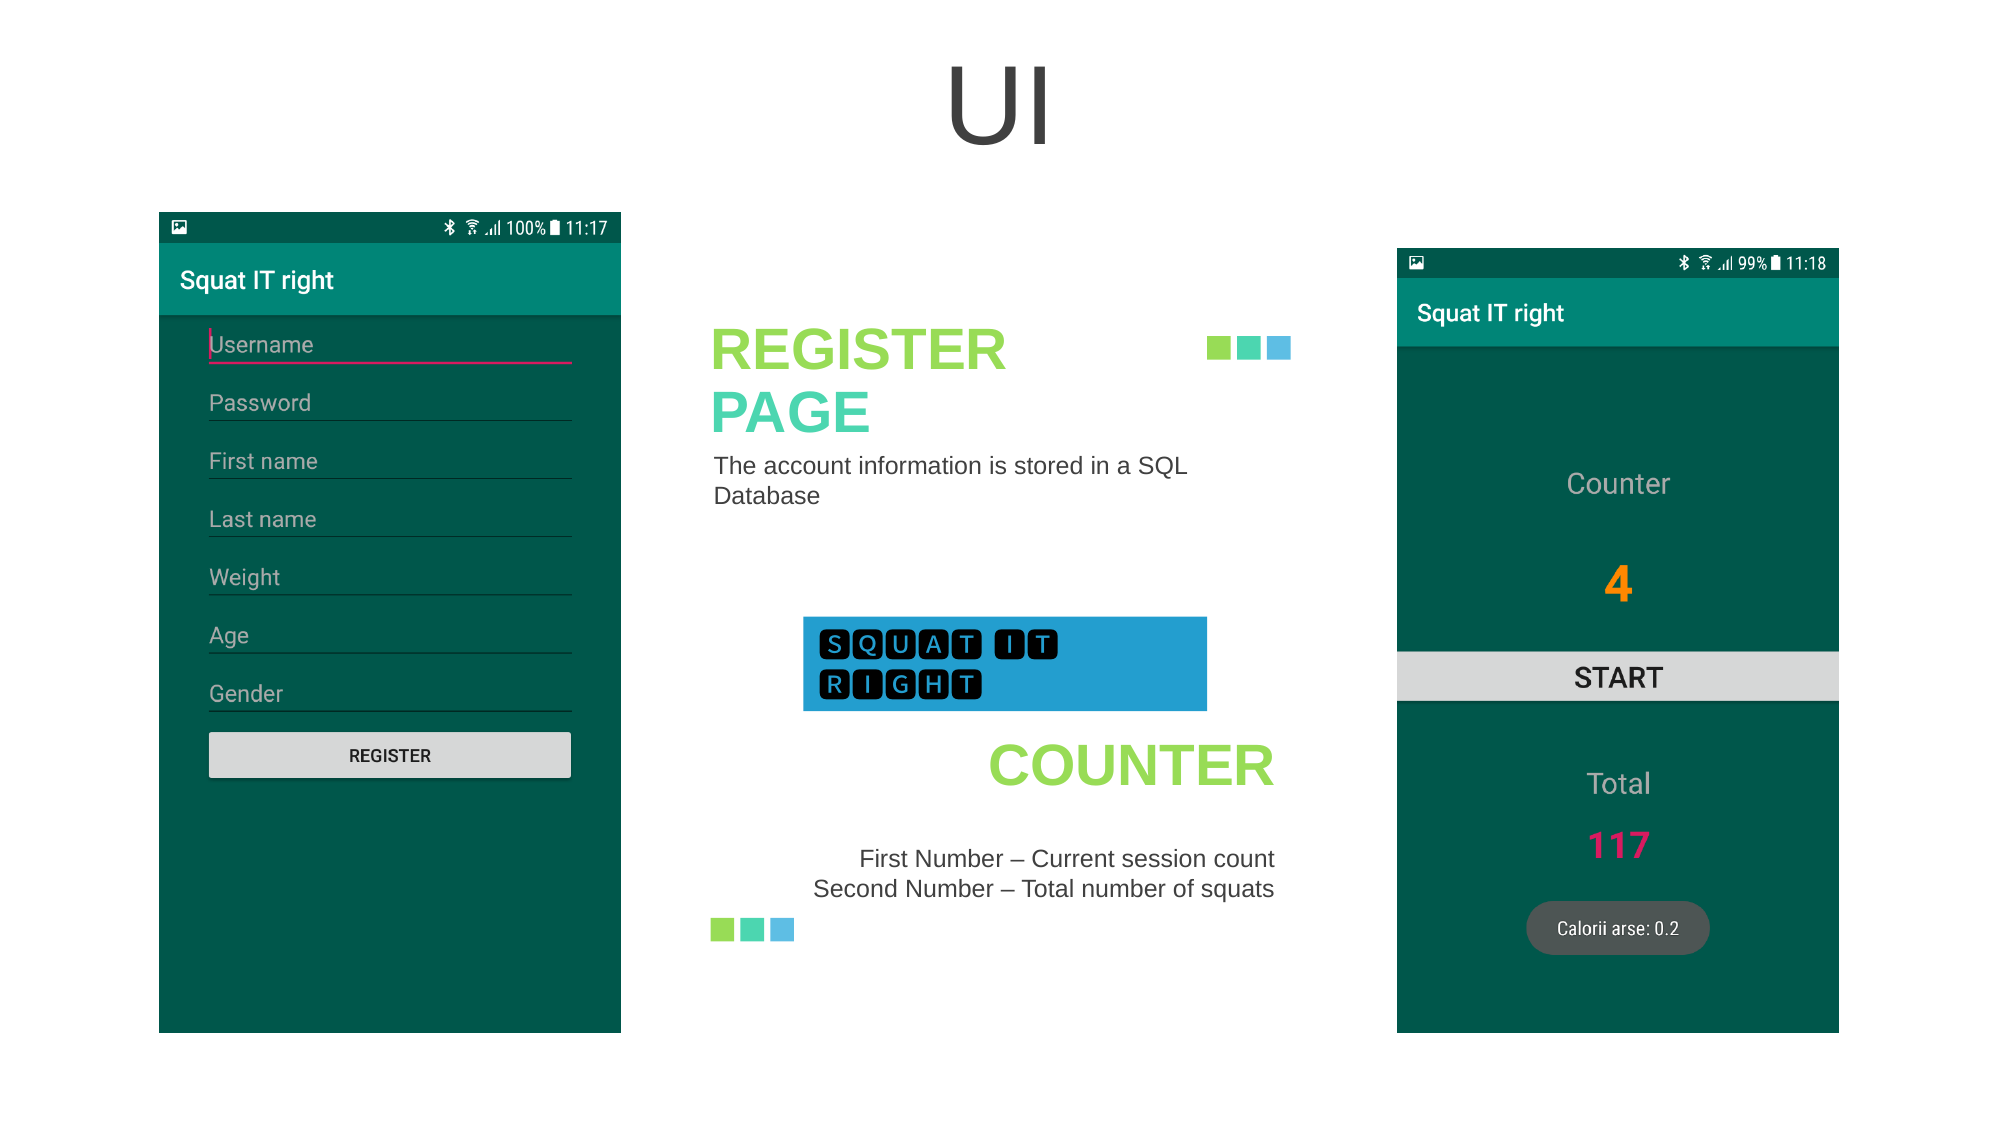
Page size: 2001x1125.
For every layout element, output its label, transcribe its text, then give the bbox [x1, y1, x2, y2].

text_box REGISTER [710, 321, 1035, 371]
text_box First Number – Current session count Second Number – Total number of squats [710, 835, 1291, 911]
title UI [0, 42, 2000, 175]
picture [1397, 248, 1839, 1033]
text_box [1207, 335, 1291, 360]
picture [159, 212, 621, 1033]
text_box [710, 917, 795, 942]
text_box 🆂🆀🆄🅰🆃 🅸🆃 🆁🅸🅶🅷🆃 [803, 616, 1208, 712]
text_box The account information is stored in a SQL Database [698, 442, 1279, 518]
text_box [821, 764, 1291, 820]
text_box COUNTER [973, 713, 1291, 764]
text_box PAGE [710, 381, 1086, 437]
